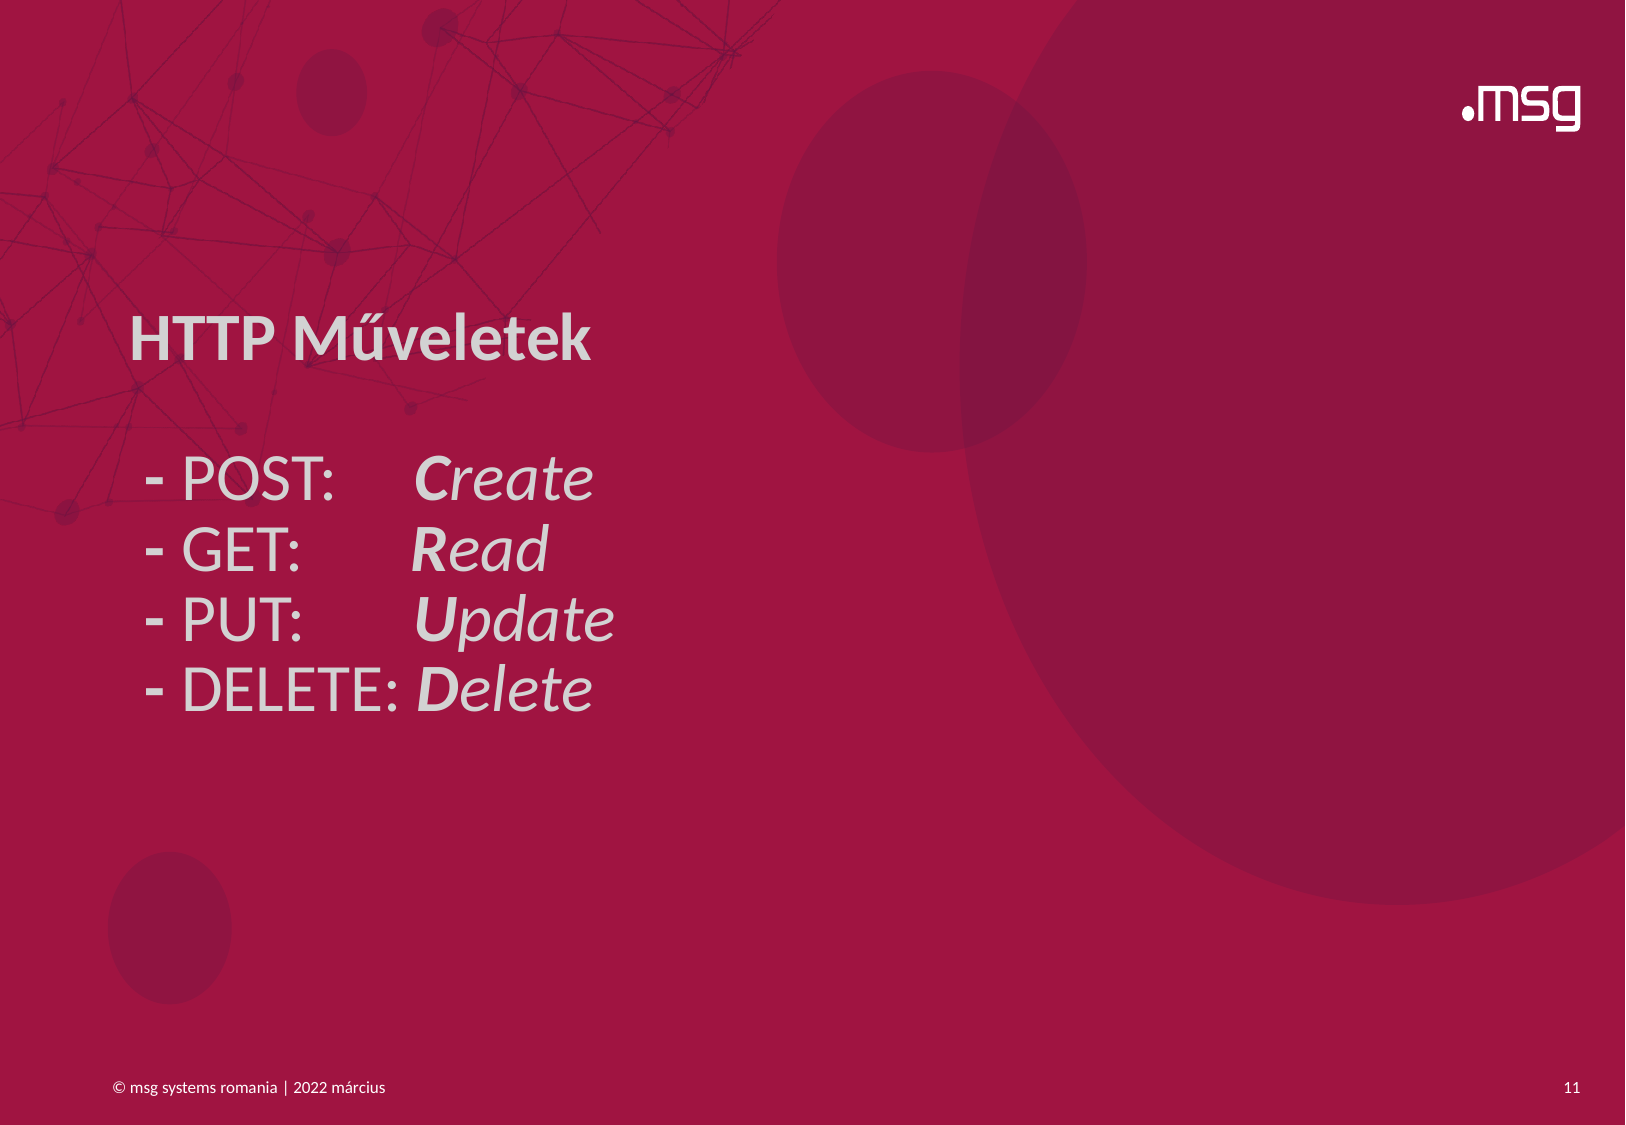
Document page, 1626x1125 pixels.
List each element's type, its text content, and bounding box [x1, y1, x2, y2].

footer © msg systems romania | 2022 március [112, 1071, 1088, 1104]
slide_number 11 [1512, 1071, 1581, 1104]
list HTTP Műveletek - POST: Create - GET: Read - PUT: Update - DELETE: Delete [129, 303, 1513, 776]
picture [0, 0, 865, 867]
